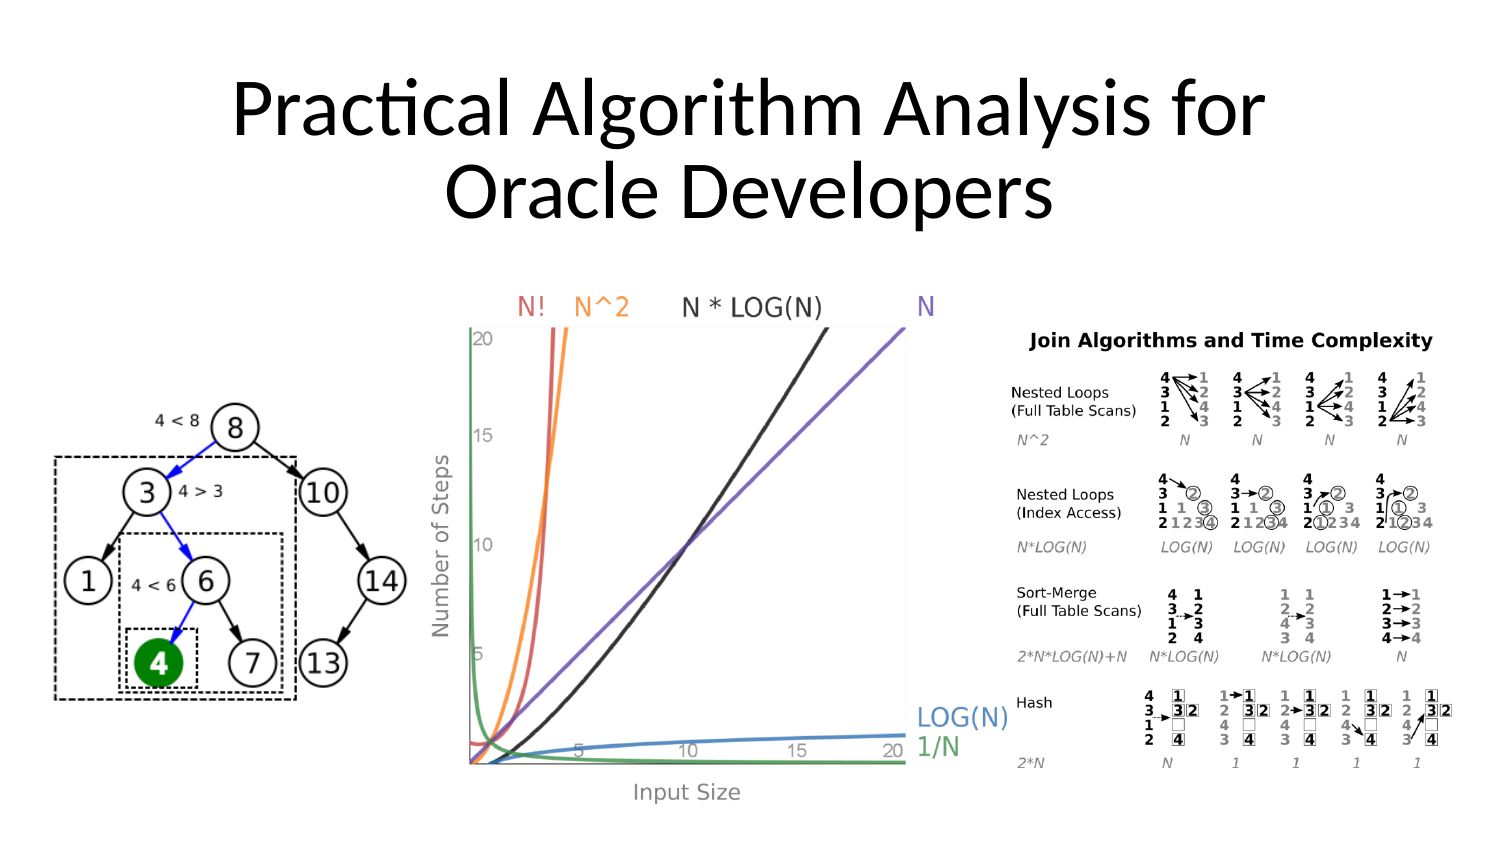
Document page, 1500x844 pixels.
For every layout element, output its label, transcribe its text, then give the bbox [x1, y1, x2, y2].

title Practical Algorithm Analysis for Oracle Developers [112, 66, 1388, 247]
picture [1012, 332, 1452, 768]
picture [431, 296, 1007, 804]
picture [49, 391, 426, 709]
